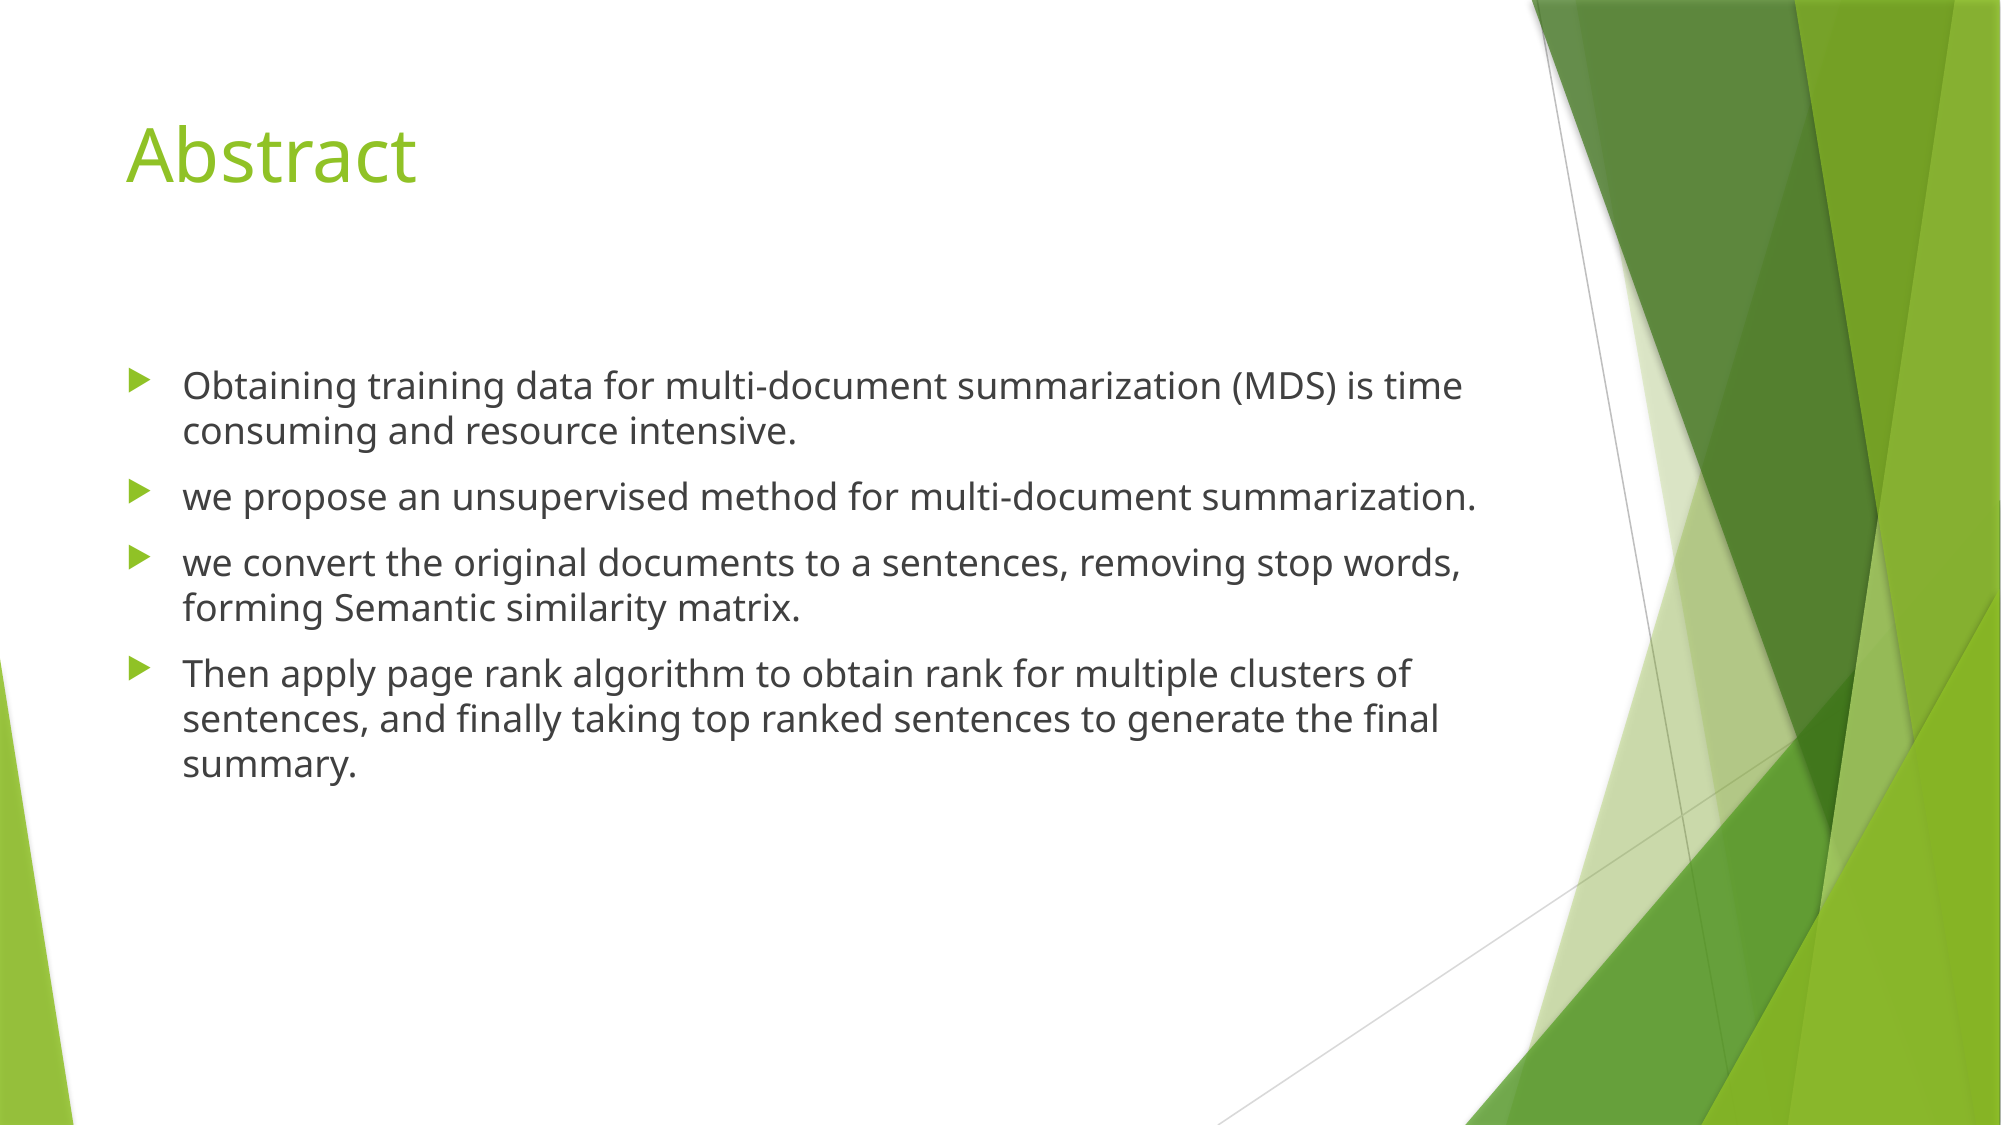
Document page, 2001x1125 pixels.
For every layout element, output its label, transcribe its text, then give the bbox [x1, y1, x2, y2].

title Abstract [111, 99, 1522, 317]
list Obtaining training data for multi-document summarization (MDS) is time consuming and resource intensive. we propose an unsupervised method for multi-document summarization. we convert the original documents to a sentences, removing stop words, forming Semantic similarity matrix. Then apply page rank algorithm to obtain rank for multiple clusters of sentences, and finally taking top ranked sentences to generate the final summary. [111, 354, 1522, 992]
